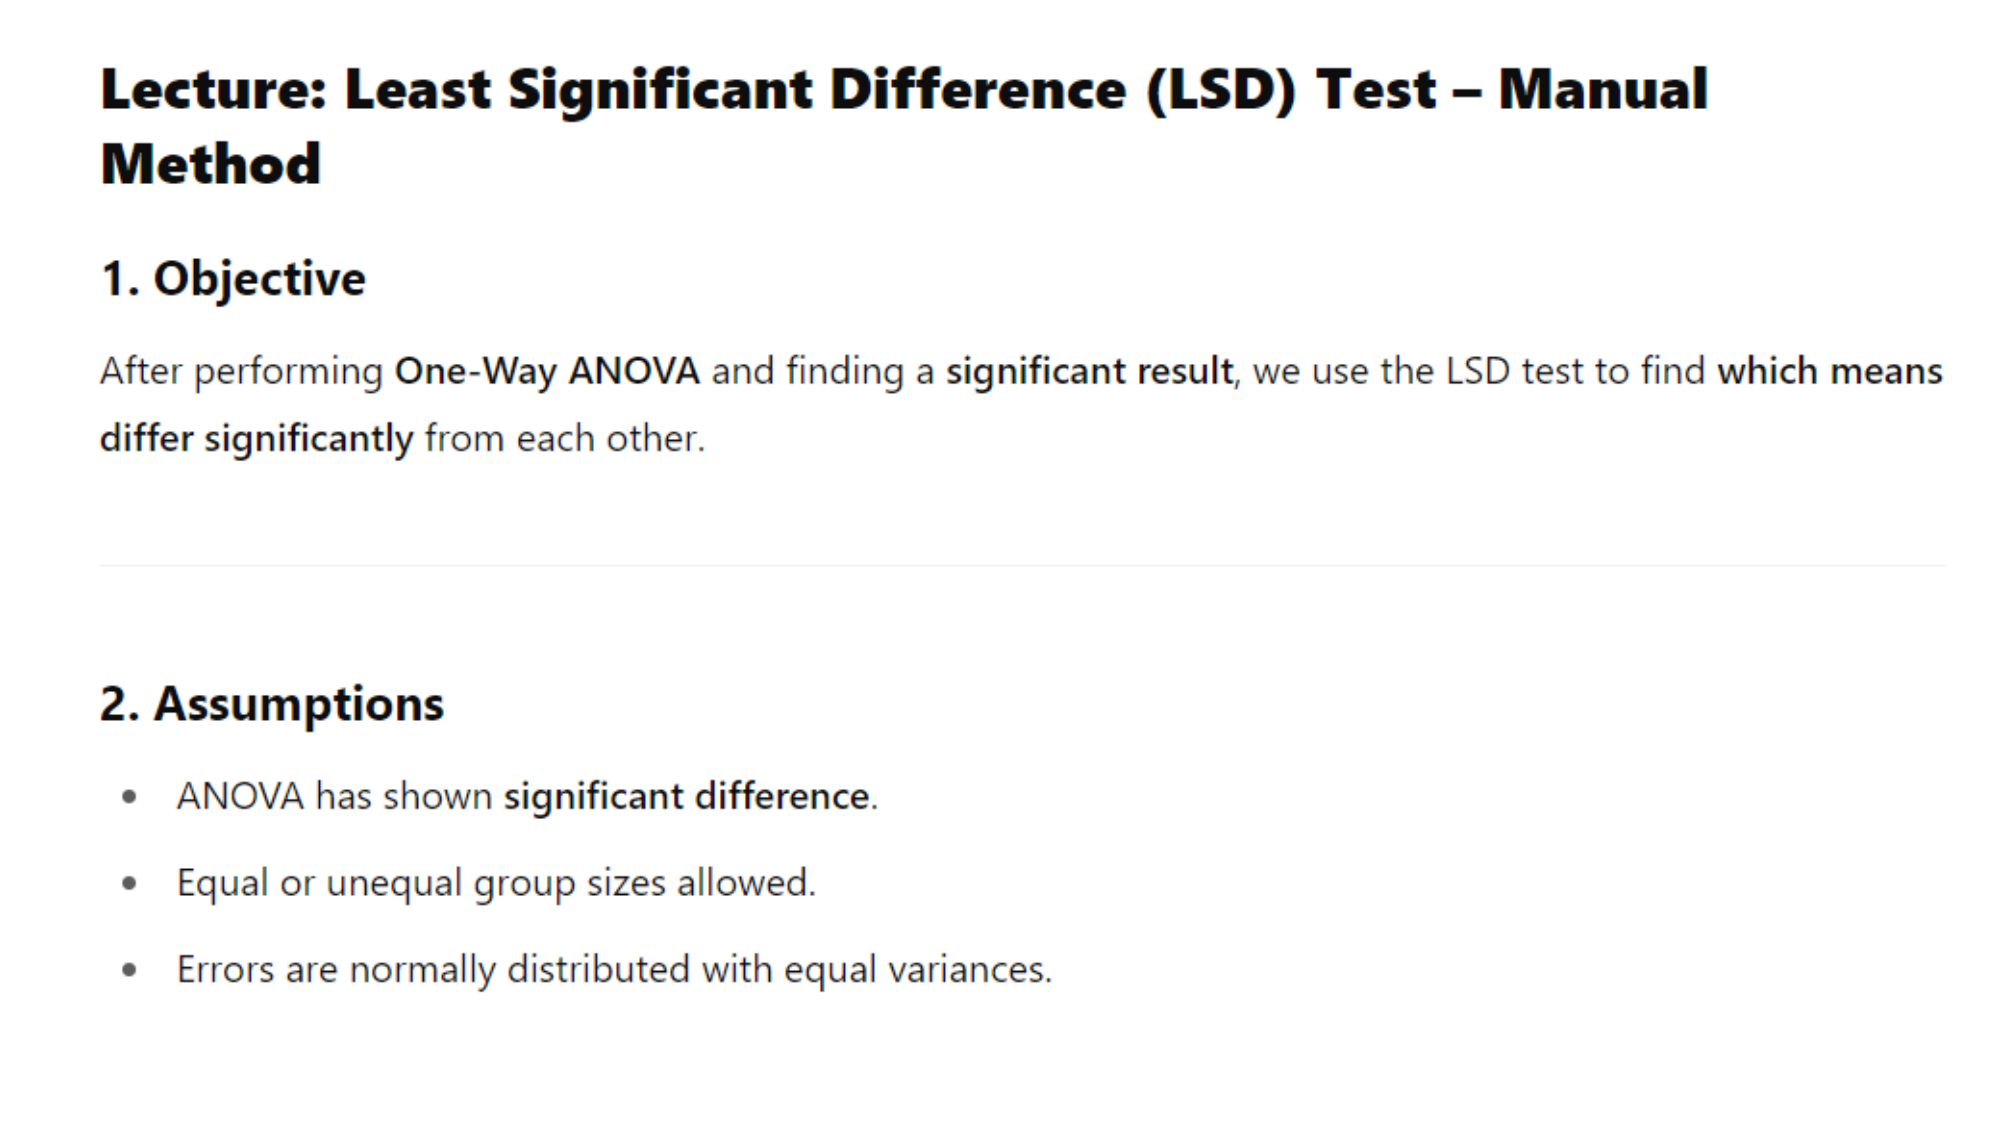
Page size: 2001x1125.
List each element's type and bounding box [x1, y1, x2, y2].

picture [68, 32, 1965, 996]
